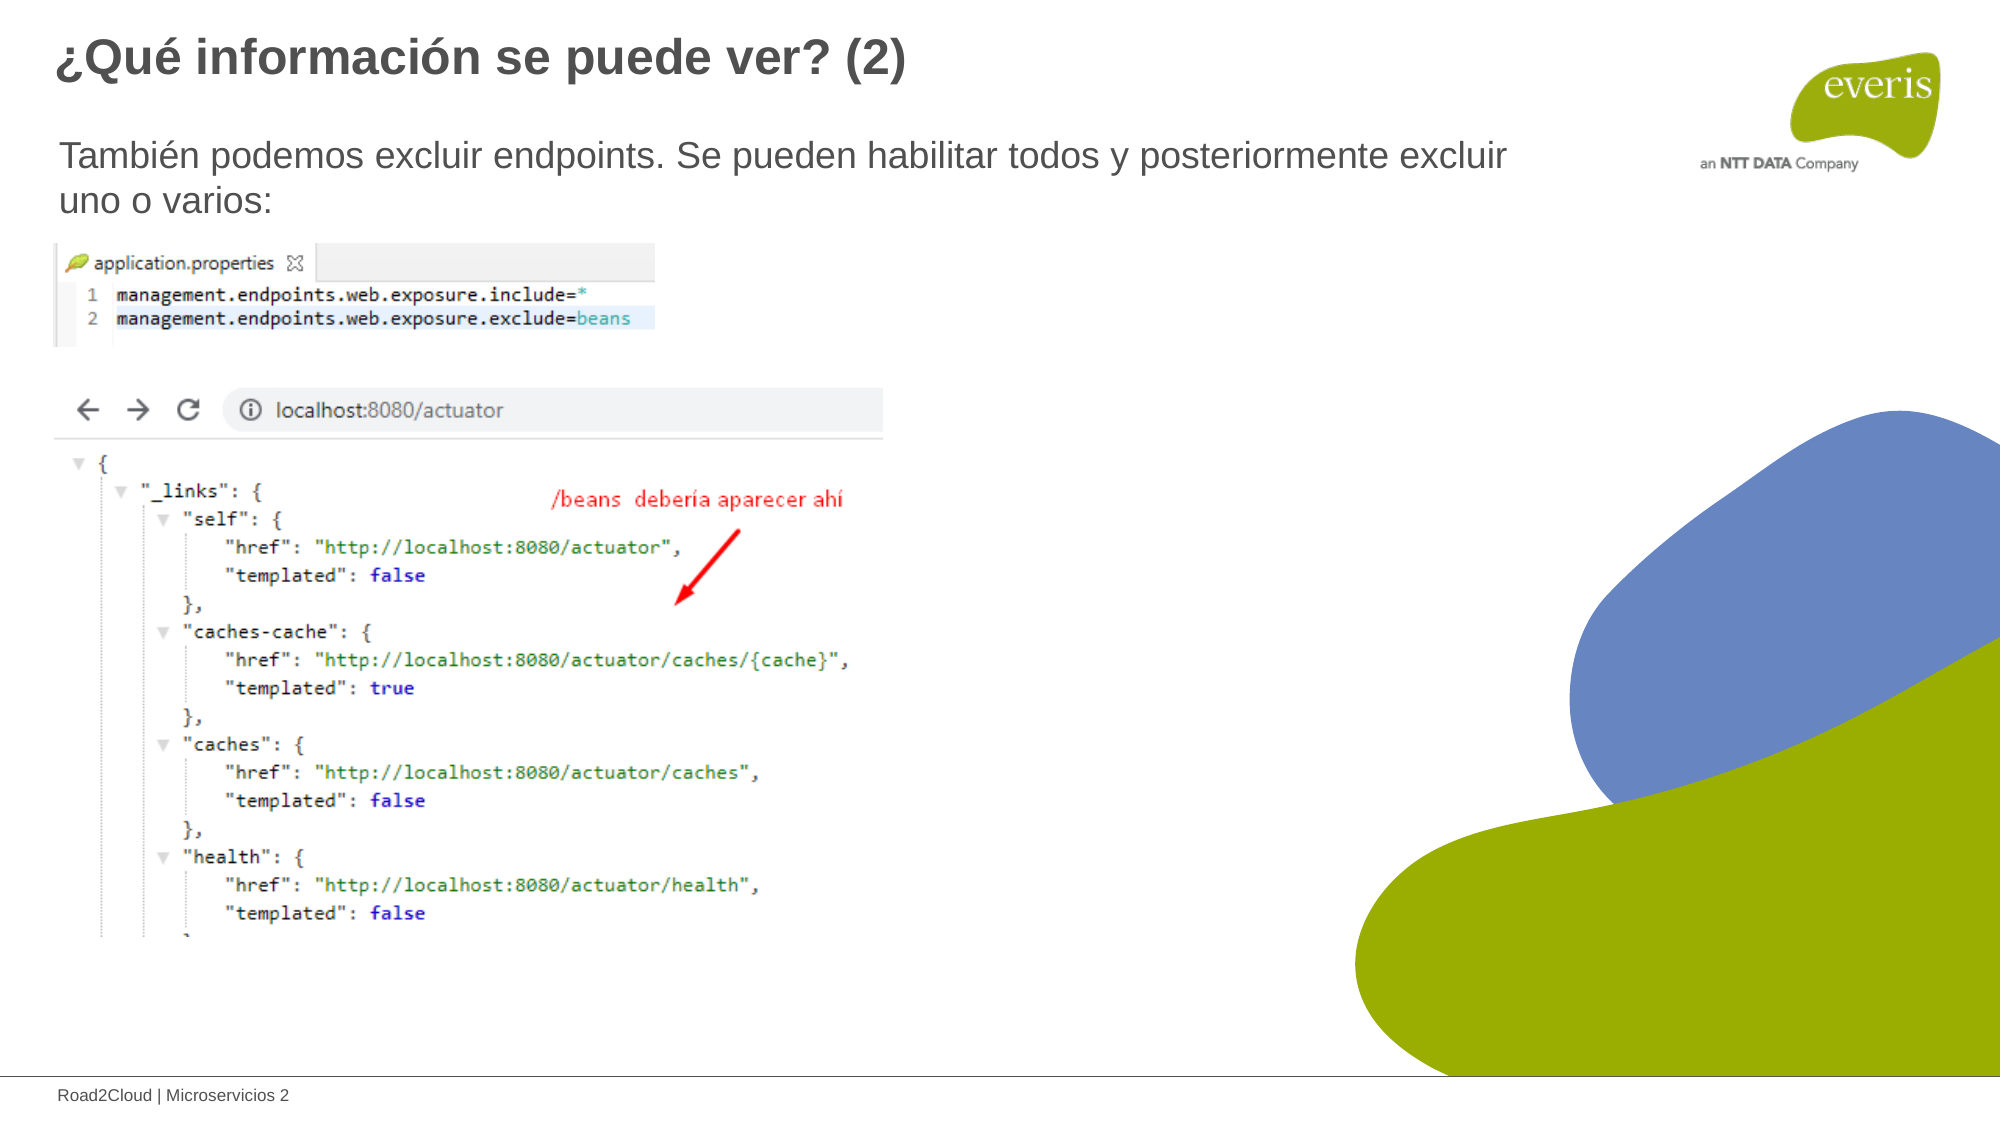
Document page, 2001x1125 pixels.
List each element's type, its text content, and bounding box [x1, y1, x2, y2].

text_box ¿Qué información se puede ver? (2) [43, 19, 1355, 91]
picture [54, 385, 883, 937]
picture [1690, 48, 1951, 177]
picture [53, 243, 655, 347]
text_box También podemos excluir endpoints. Se pueden habilitar todos y posteriormente excluir uno o varios: [47, 125, 1580, 227]
